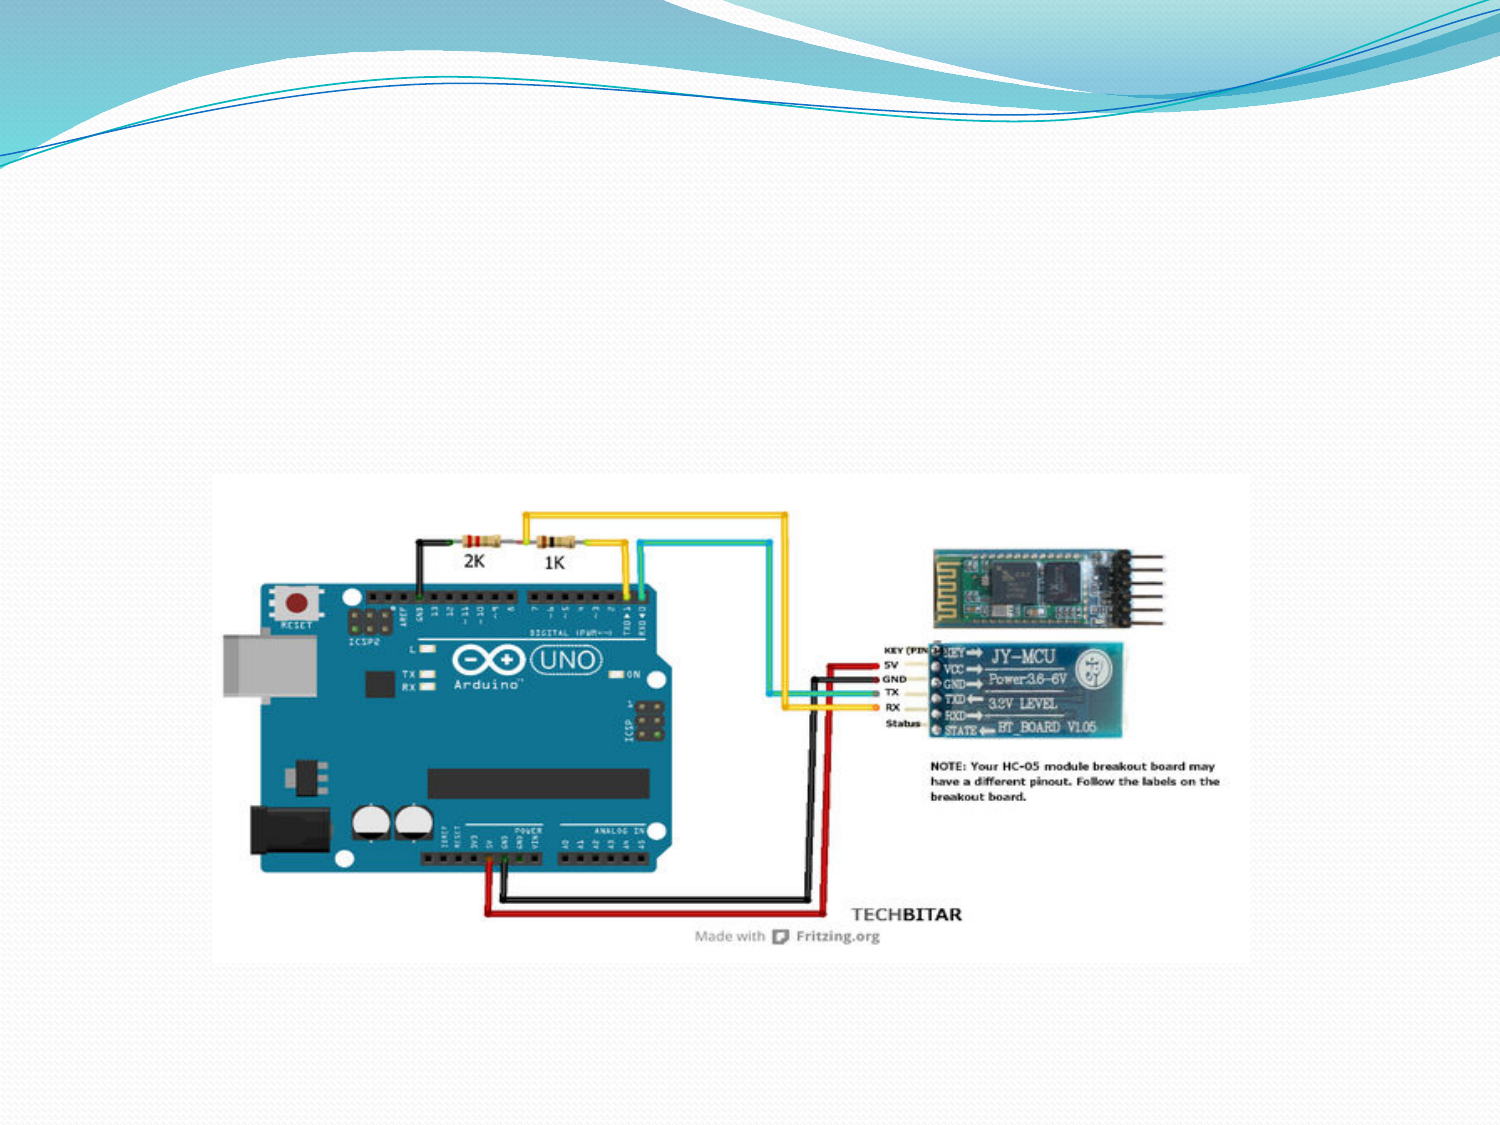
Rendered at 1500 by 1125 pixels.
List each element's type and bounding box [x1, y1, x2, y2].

list [212, 474, 1251, 963]
